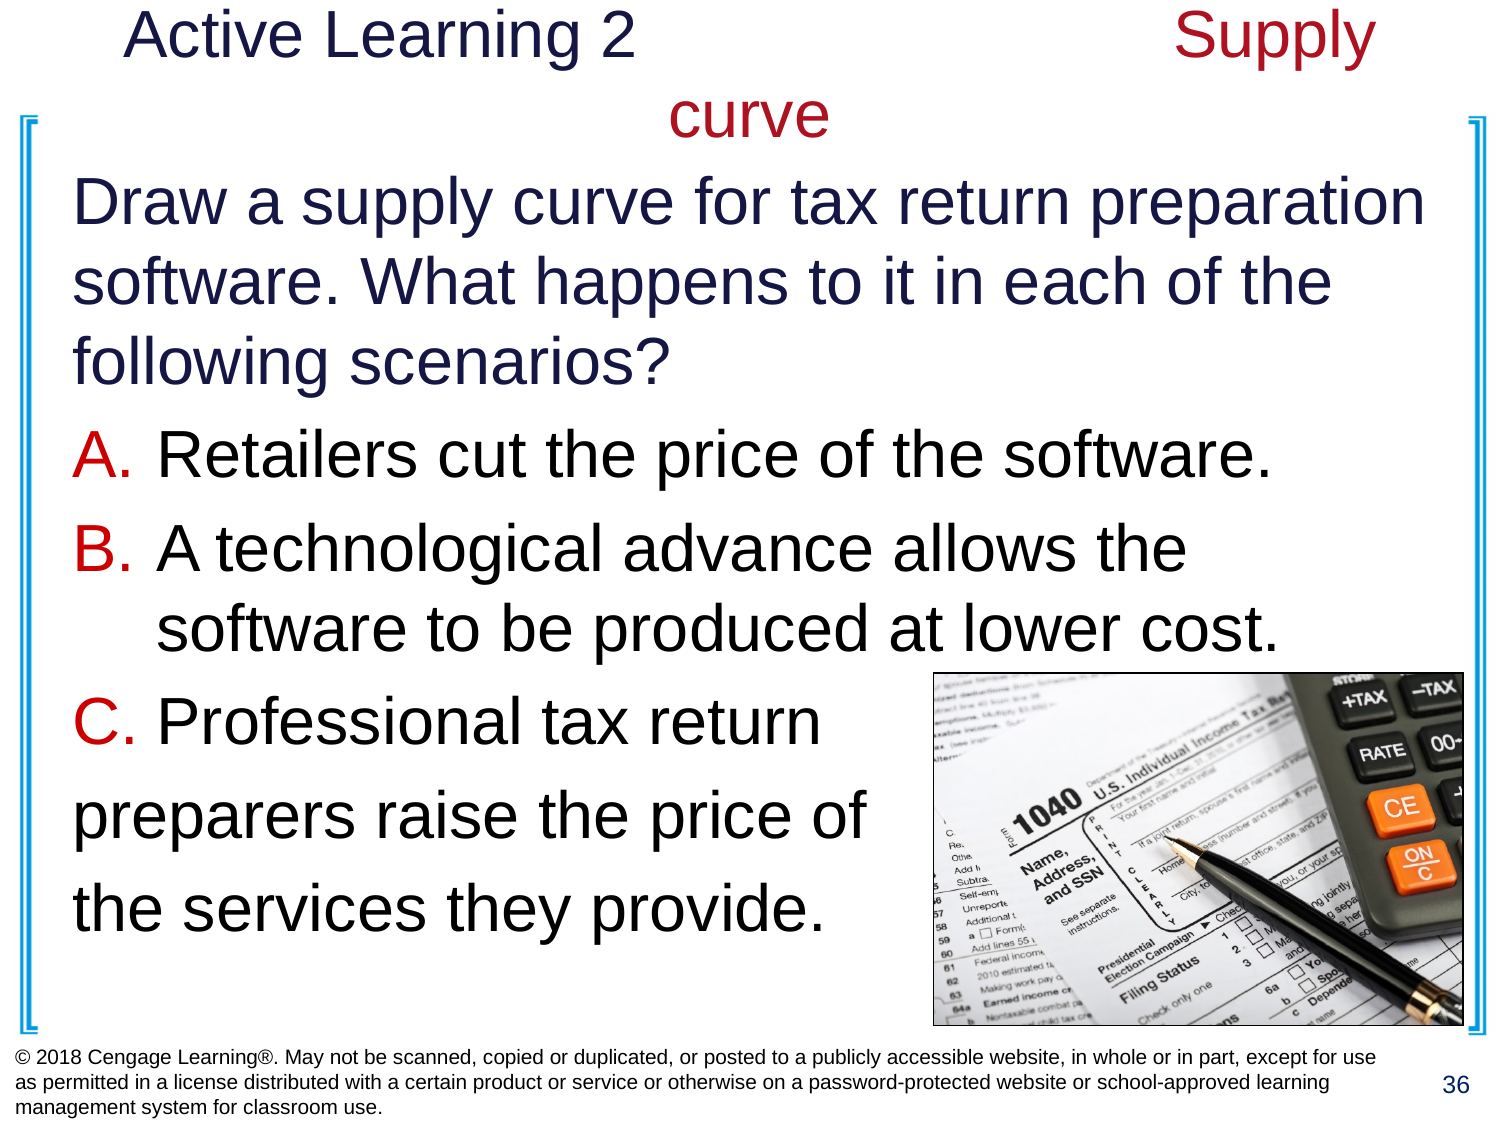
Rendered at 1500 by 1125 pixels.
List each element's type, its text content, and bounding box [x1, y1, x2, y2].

picture [13, 113, 43, 1037]
title Active Learning 2 Supply curve [24, 16, 1475, 125]
picture [934, 113, 1493, 1037]
list Draw a supply curve for tax return preparation software. What happens to it in each of the following scenarios? Retailers cut the price of the software. A technological advance allows the software to be produced at lower cost. Professional tax return preparers raise the price of the services they provide. [56, 149, 1455, 1058]
footer © 2018 Cengage Learning®. May not be scanned, copied or duplicated, or posted to a publicly accessible website, in whole or in part, except for use as permitted in a license distributed with a certain product or service or otherwise on a password-protected website or school-approved learning management system for classroom use. [0, 1037, 1412, 1125]
slide_number 36 [1412, 1060, 1500, 1125]
